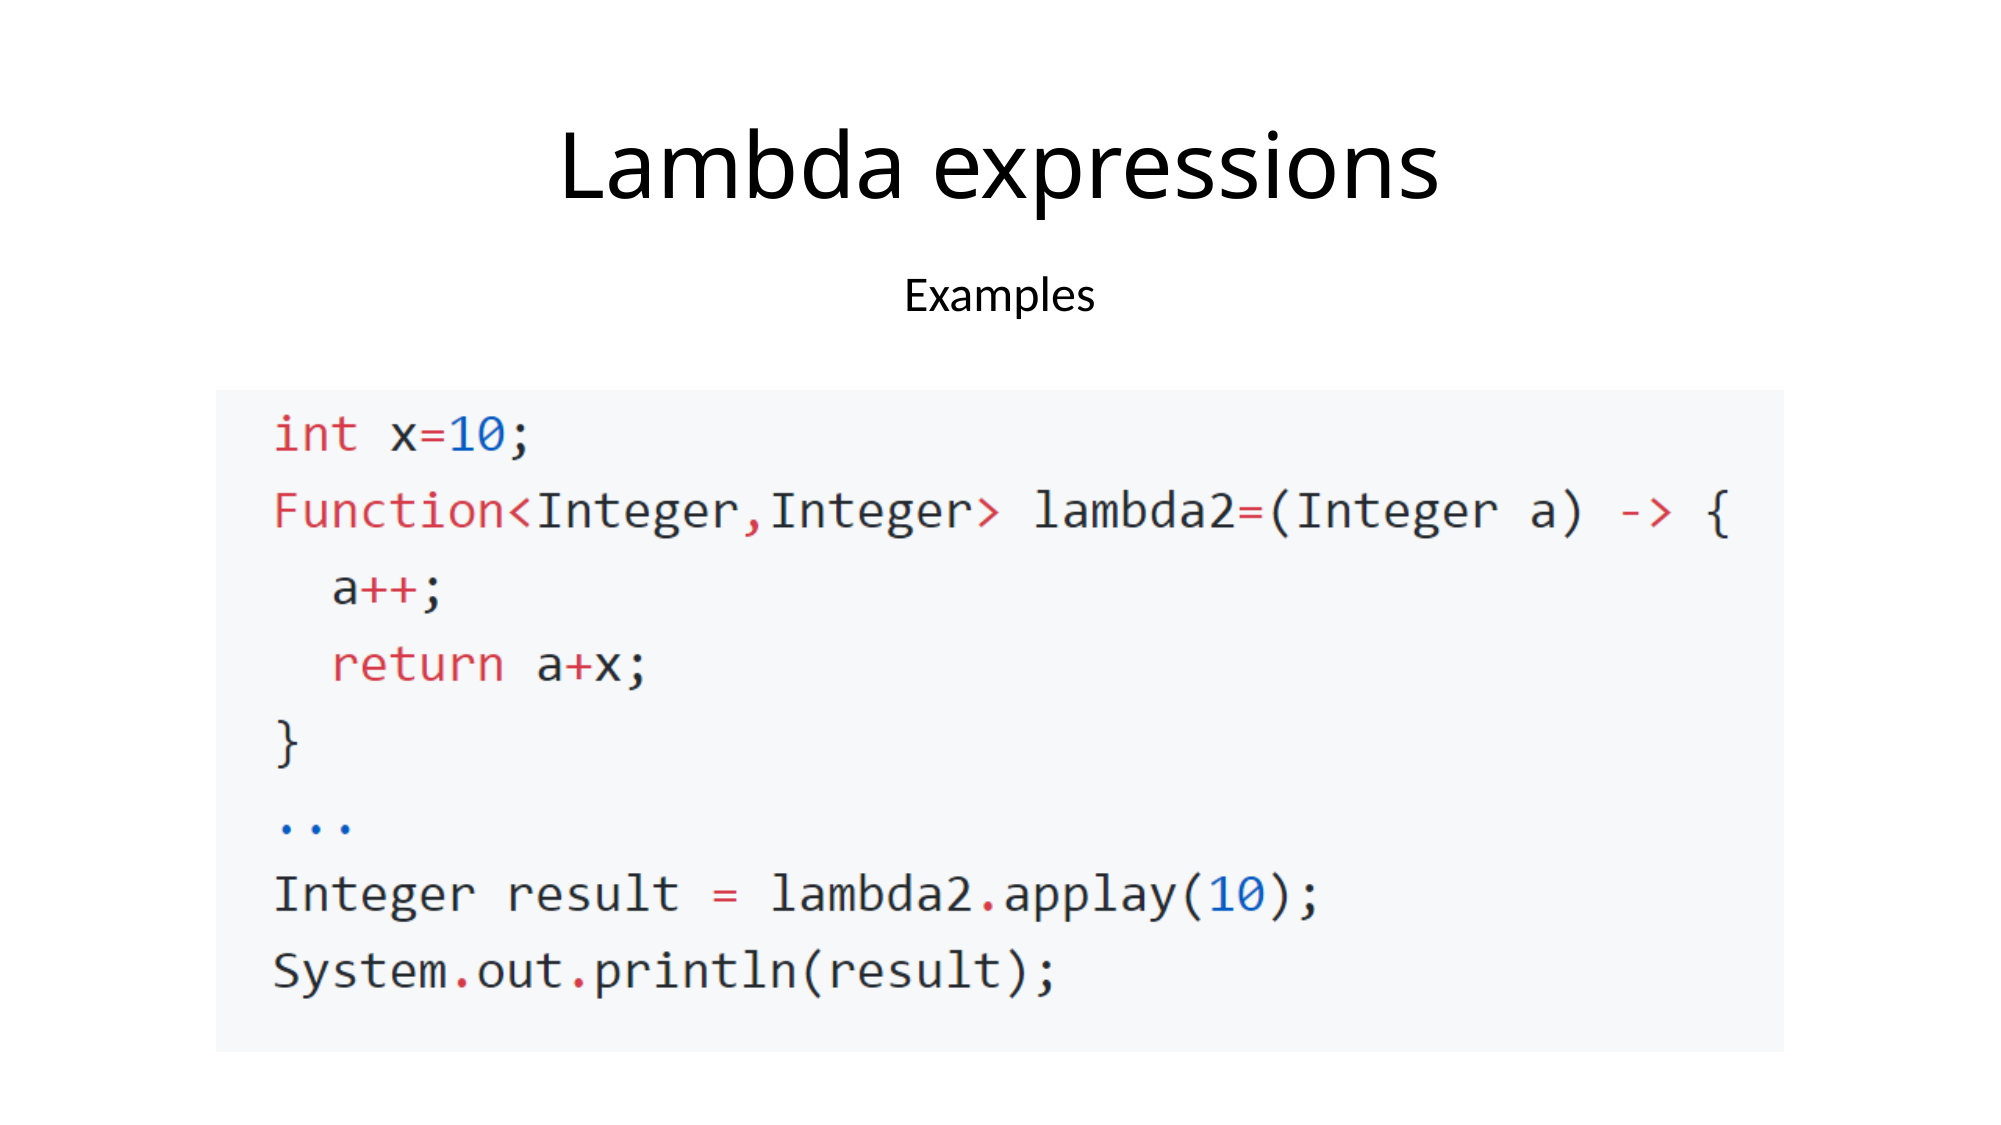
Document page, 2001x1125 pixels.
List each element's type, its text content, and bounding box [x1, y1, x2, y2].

text_box Examples [889, 254, 1111, 329]
picture [216, 390, 1784, 1052]
title Lambda expressions [137, 59, 1863, 278]
